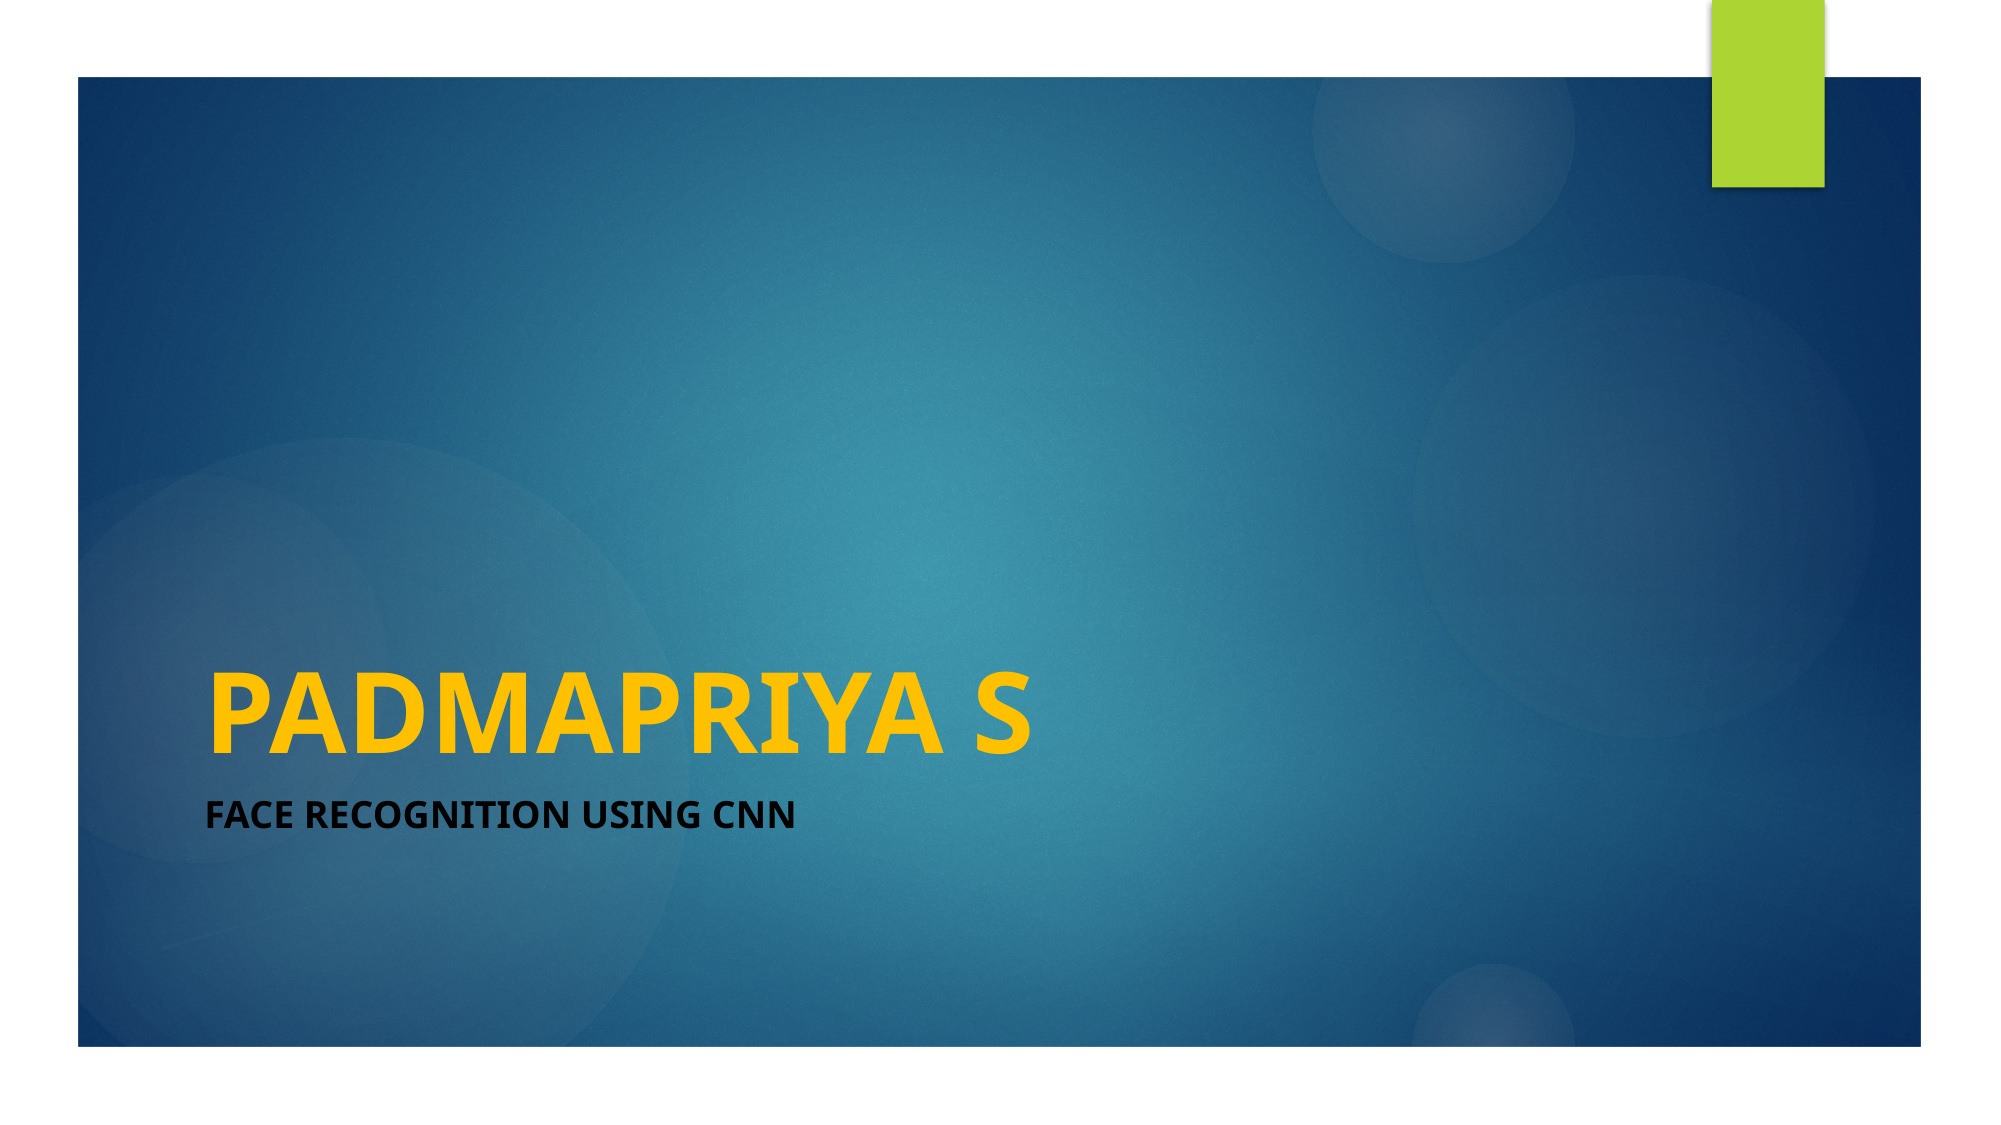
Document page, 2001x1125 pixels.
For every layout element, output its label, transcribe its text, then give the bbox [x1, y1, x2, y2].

subtitle Face recognition using cnn [189, 783, 1638, 925]
title PADMAPRIYA S [189, 344, 1638, 783]
